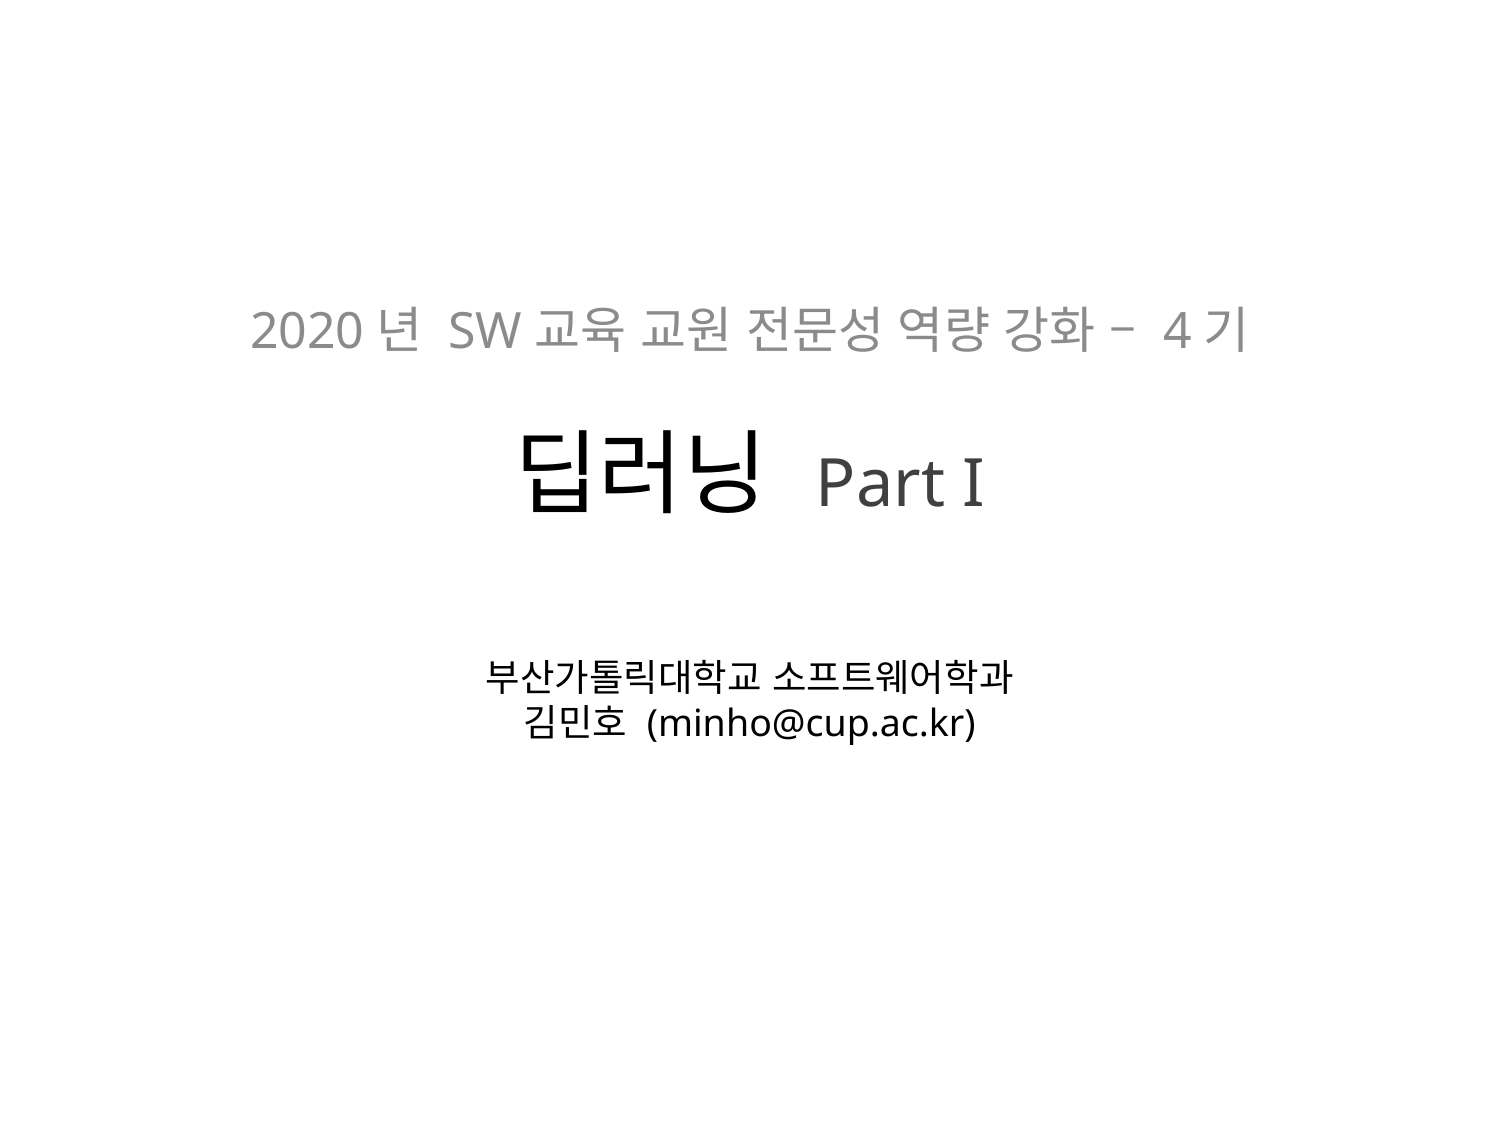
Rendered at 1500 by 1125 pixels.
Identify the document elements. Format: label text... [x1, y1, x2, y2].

title 딥러닝 Part I [112, 349, 1388, 591]
subtitle 2020년 SW교육 교원 전문성 역량 강화 – 4기 [225, 290, 1275, 370]
text_box 부산가톨릭대학교 소프트웨어학과 김민호 (minho@cup.ac.kr) [471, 646, 1029, 752]
